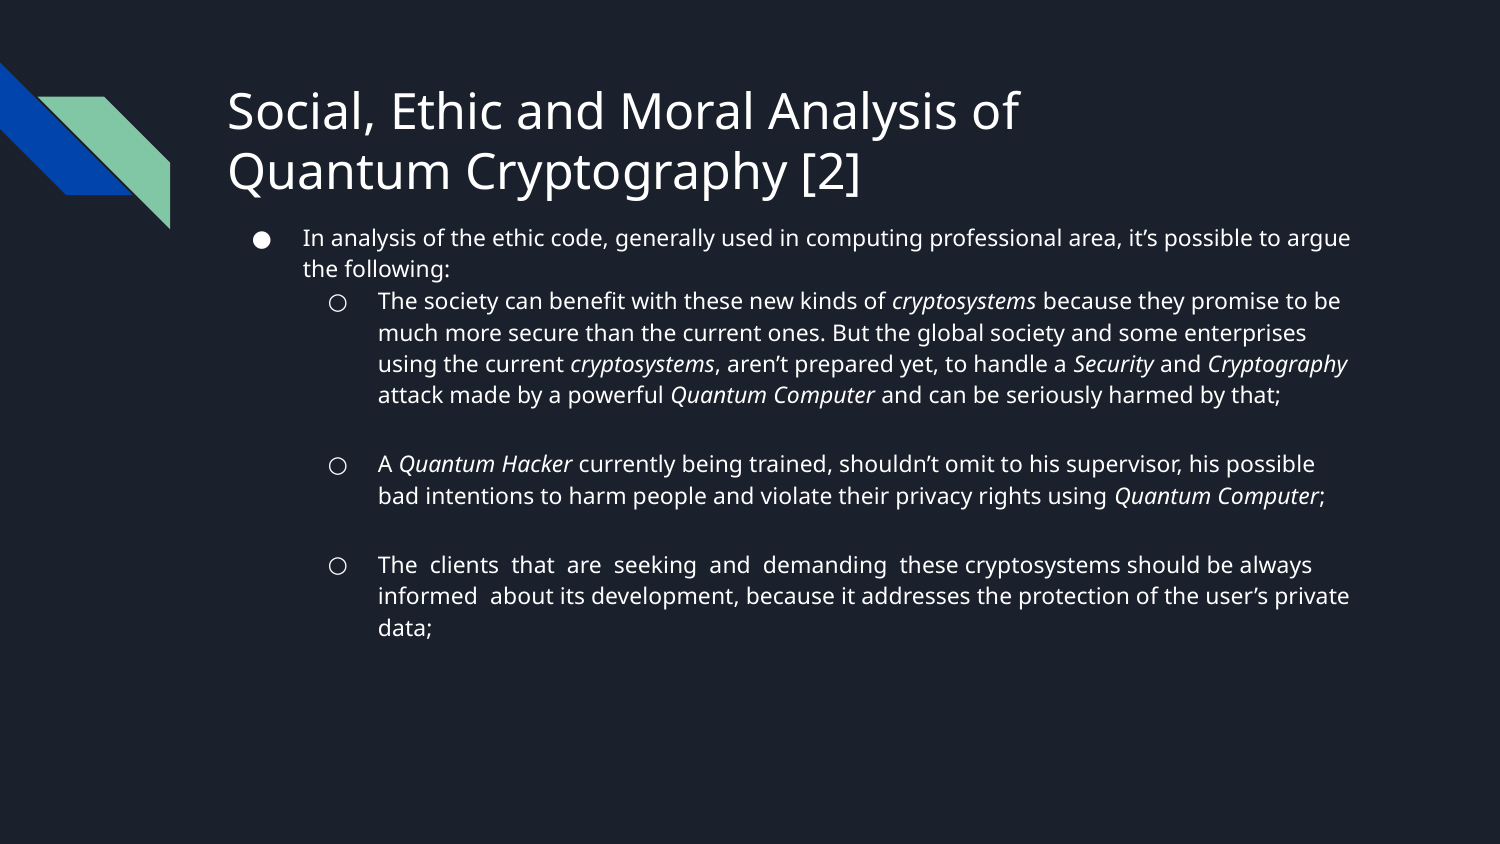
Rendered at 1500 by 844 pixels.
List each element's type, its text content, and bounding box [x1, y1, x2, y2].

title Social, Ethic and Moral Analysis of Quantum Cryptography [2] [212, 64, 1390, 211]
list In analysis of the ethic code, generally used in computing professional area, it’s possible to argue the following: The society can benefit with these new kinds of cryptosystems because they promise to be much more secure than the current ones. But the global society and some enterprises using the current cryptosystems, aren’t prepared yet, to handle a Security and Cryptography attack made by a powerful Quantum Computer and can be seriously harmed by that; A Quantum Hacker currently being trained, shouldn’t omit to his supervisor, his possible bad intentions to harm people and violate their privacy rights using Quantum Computer; The clients that are seeking and demanding these cryptosystems should be always informed about its development, because it addresses the protection of the user’s private data; [212, 204, 1368, 637]
